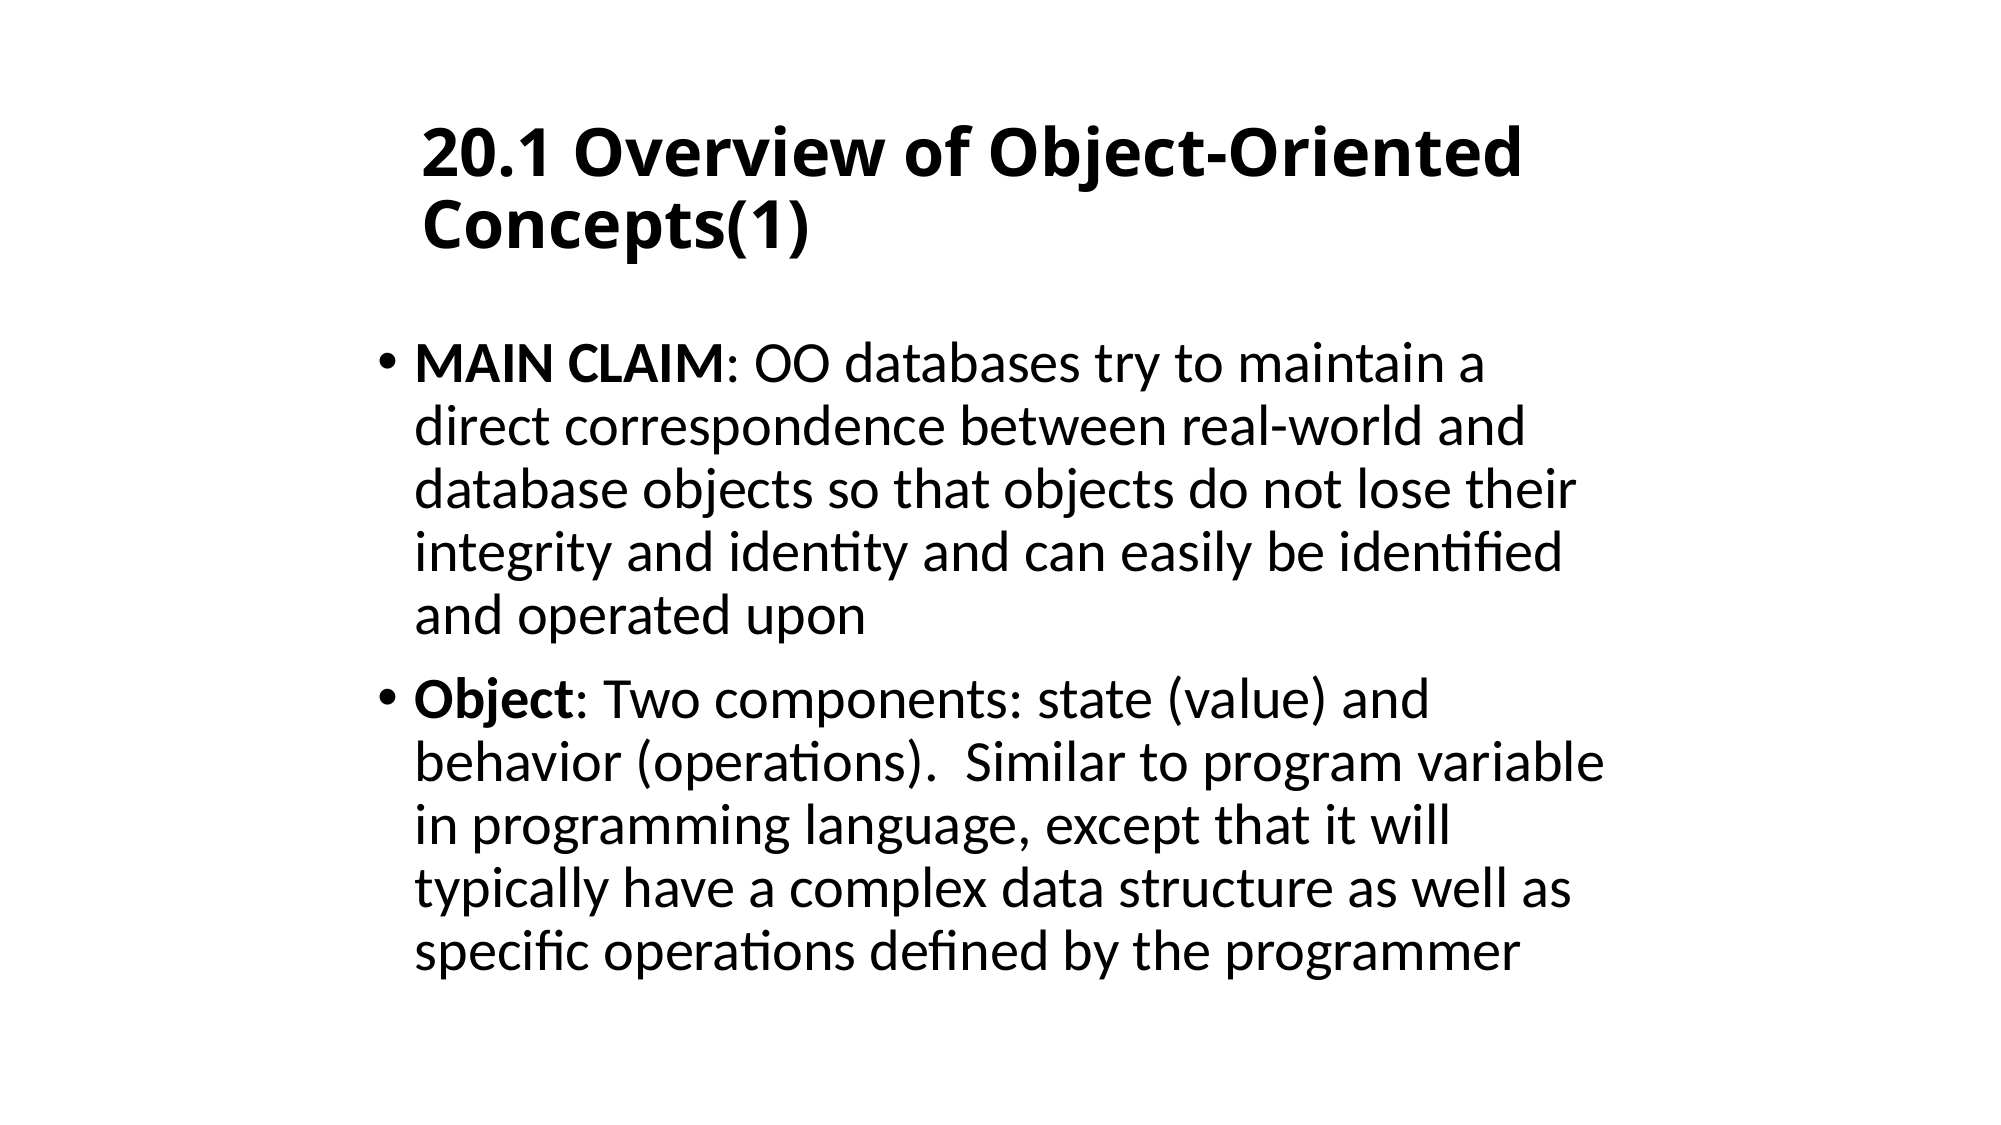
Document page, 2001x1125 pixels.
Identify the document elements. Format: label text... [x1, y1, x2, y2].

title 20.1 Overview of Object-Oriented Concepts(1) [406, 137, 1716, 325]
list MAIN CLAIM: OO databases try to maintain a direct correspondence between real-world and database objects so that objects do not lose their integrity and identity and can easily be identified and operated upon Object: Two components: state (value) and behavior (operations). Similar to program variable in programming language, except that it will typically have a complex data structure as well as specific operations defined by the programmer [362, 324, 1650, 1063]
